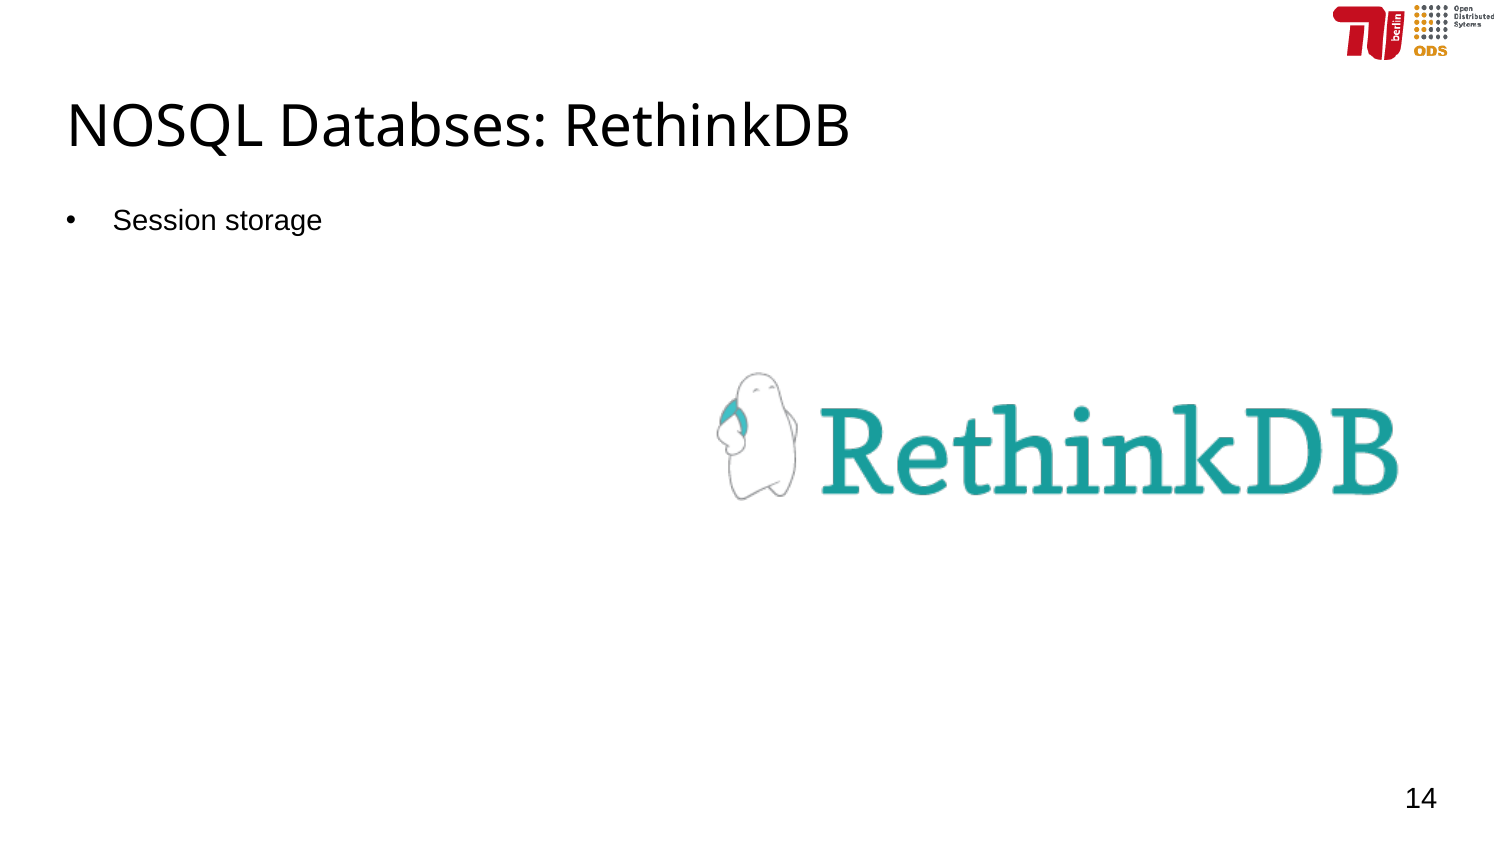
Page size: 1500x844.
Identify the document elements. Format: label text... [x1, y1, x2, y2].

picture [1414, 5, 1494, 56]
text_box Session storage [51, 194, 972, 244]
picture [699, 330, 1417, 547]
picture [1329, 2, 1409, 64]
title NOSQL Databses: RethinkDB [51, 72, 1449, 167]
slide_number 14 [1389, 764, 1480, 830]
